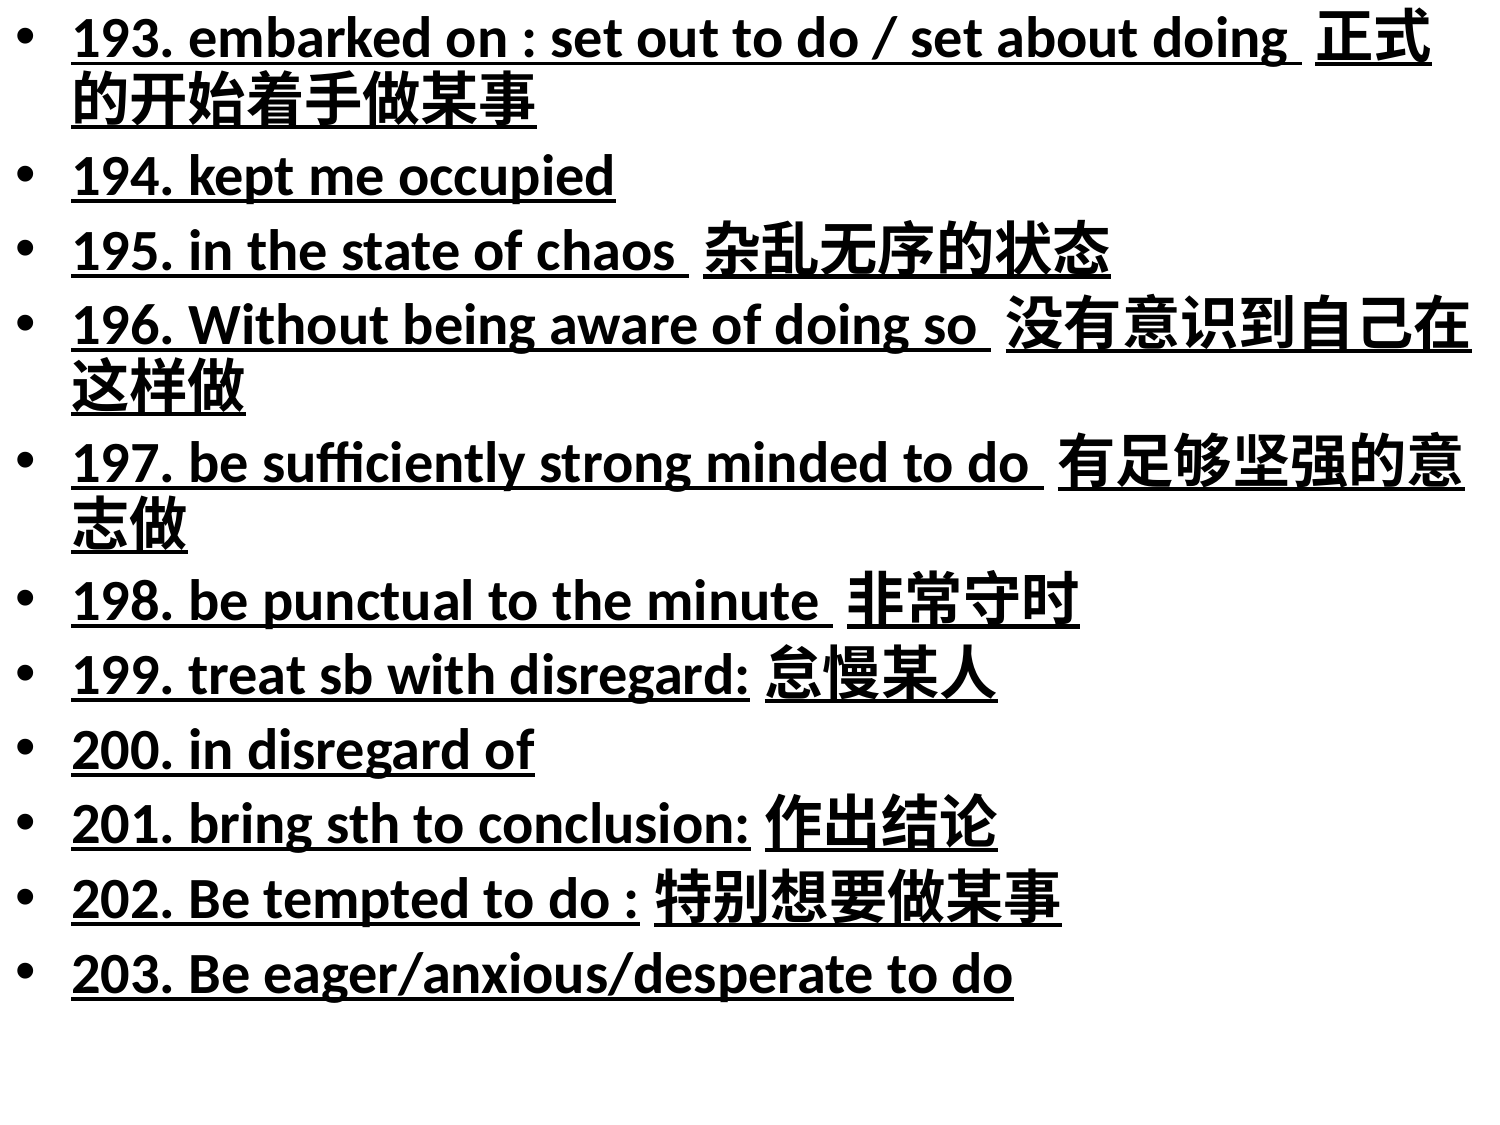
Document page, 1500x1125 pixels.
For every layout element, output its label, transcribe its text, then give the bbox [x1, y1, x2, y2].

list 193. embarked on : set out to do / set about doing 正式的开始着手做某事 194. kept me occupied 195. in the state of chaos 杂乱无序的状态 196. Without being aware of doing so 没有意识到自己在这样做 197. be sufficiently strong minded to do 有足够坚强的意志做 198. be punctual to the minute 非常守时 199. treat sb with disregard:怠慢某人 200. in disregard of 201. bring sth to conclusion:作出结论 202. Be tempted to do :特别想要做某事 203. Be eager/anxious/desperate to do [0, 0, 1500, 1125]
